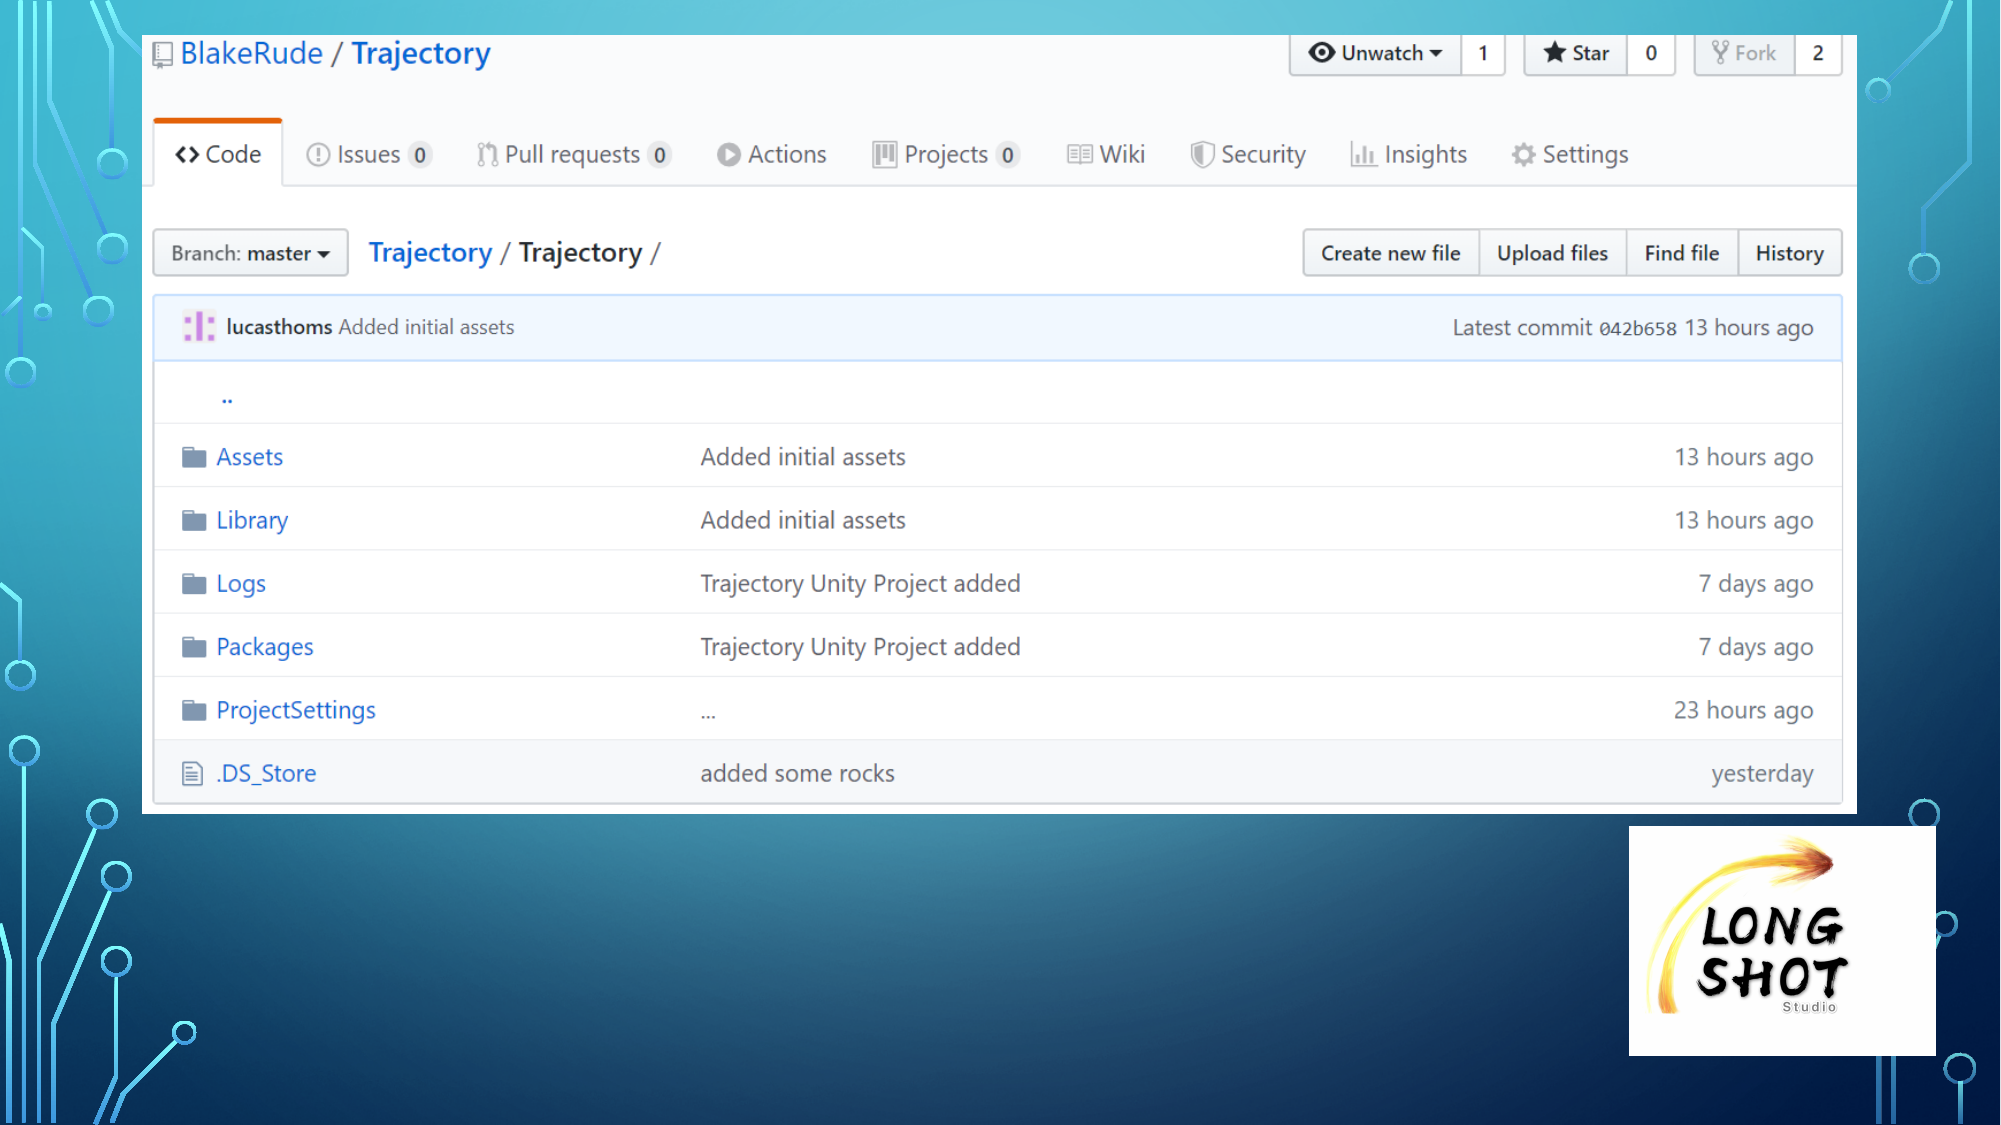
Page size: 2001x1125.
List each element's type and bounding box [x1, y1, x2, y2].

picture [142, 35, 1857, 814]
picture [1629, 825, 1936, 1056]
